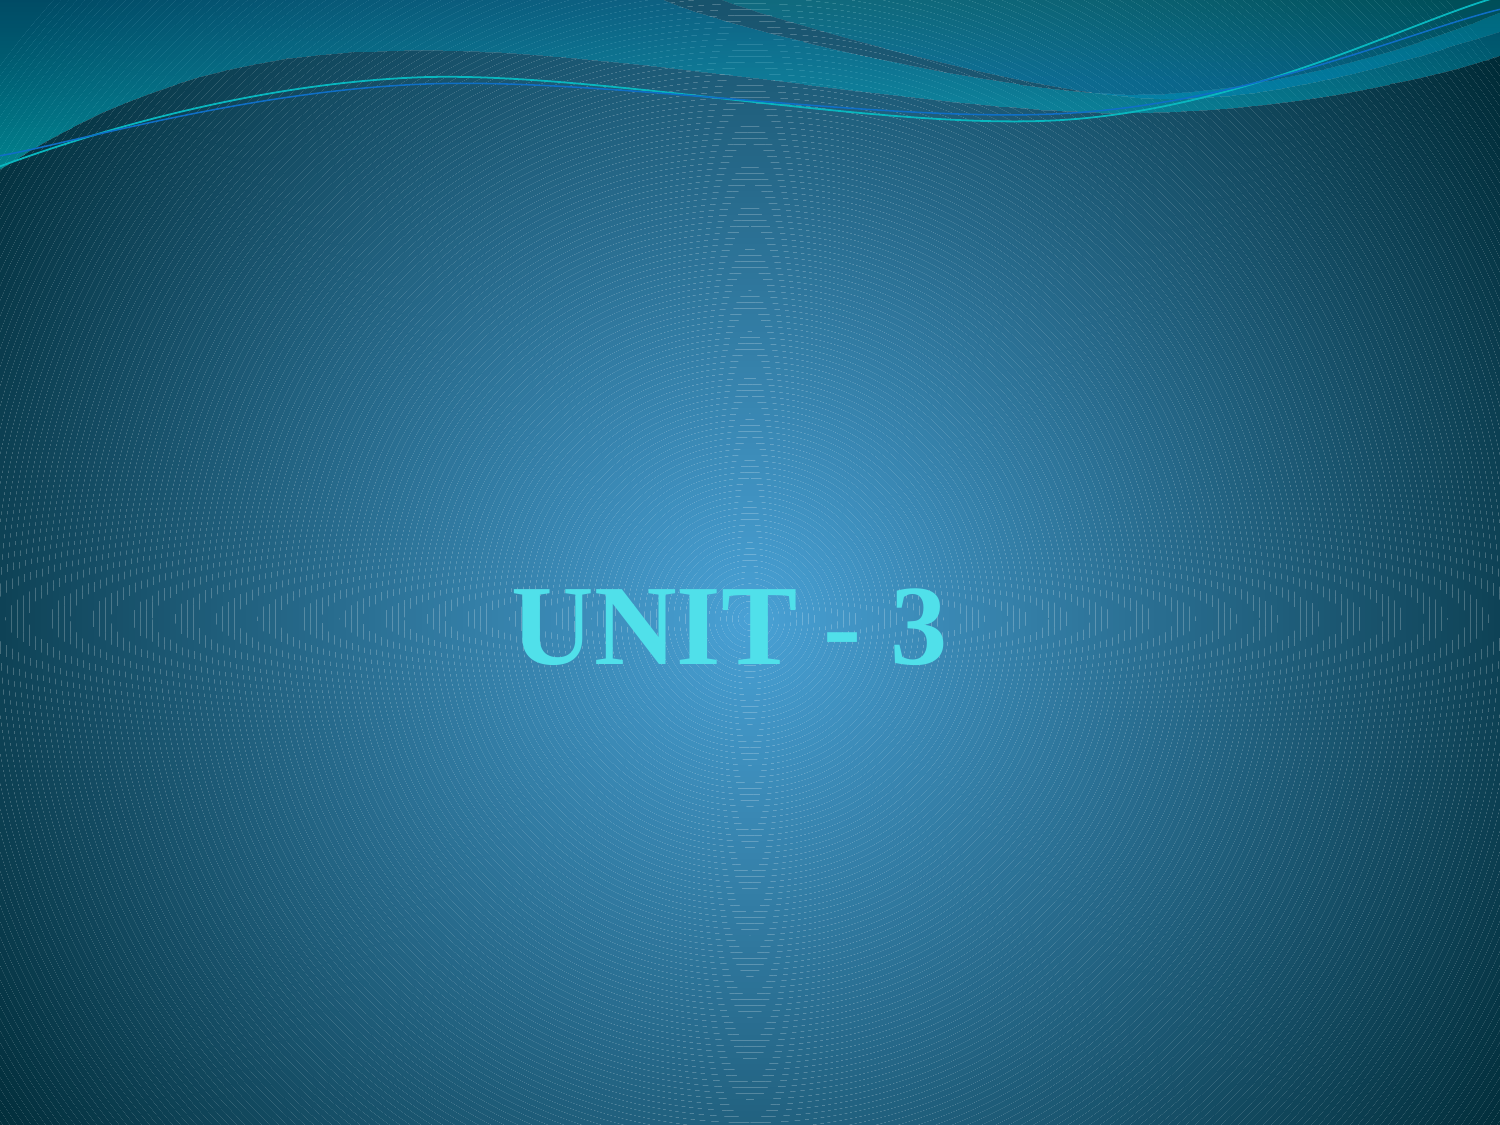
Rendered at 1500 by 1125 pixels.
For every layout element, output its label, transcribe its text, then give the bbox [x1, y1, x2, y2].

title UNIT - 3 [87, 275, 1376, 825]
